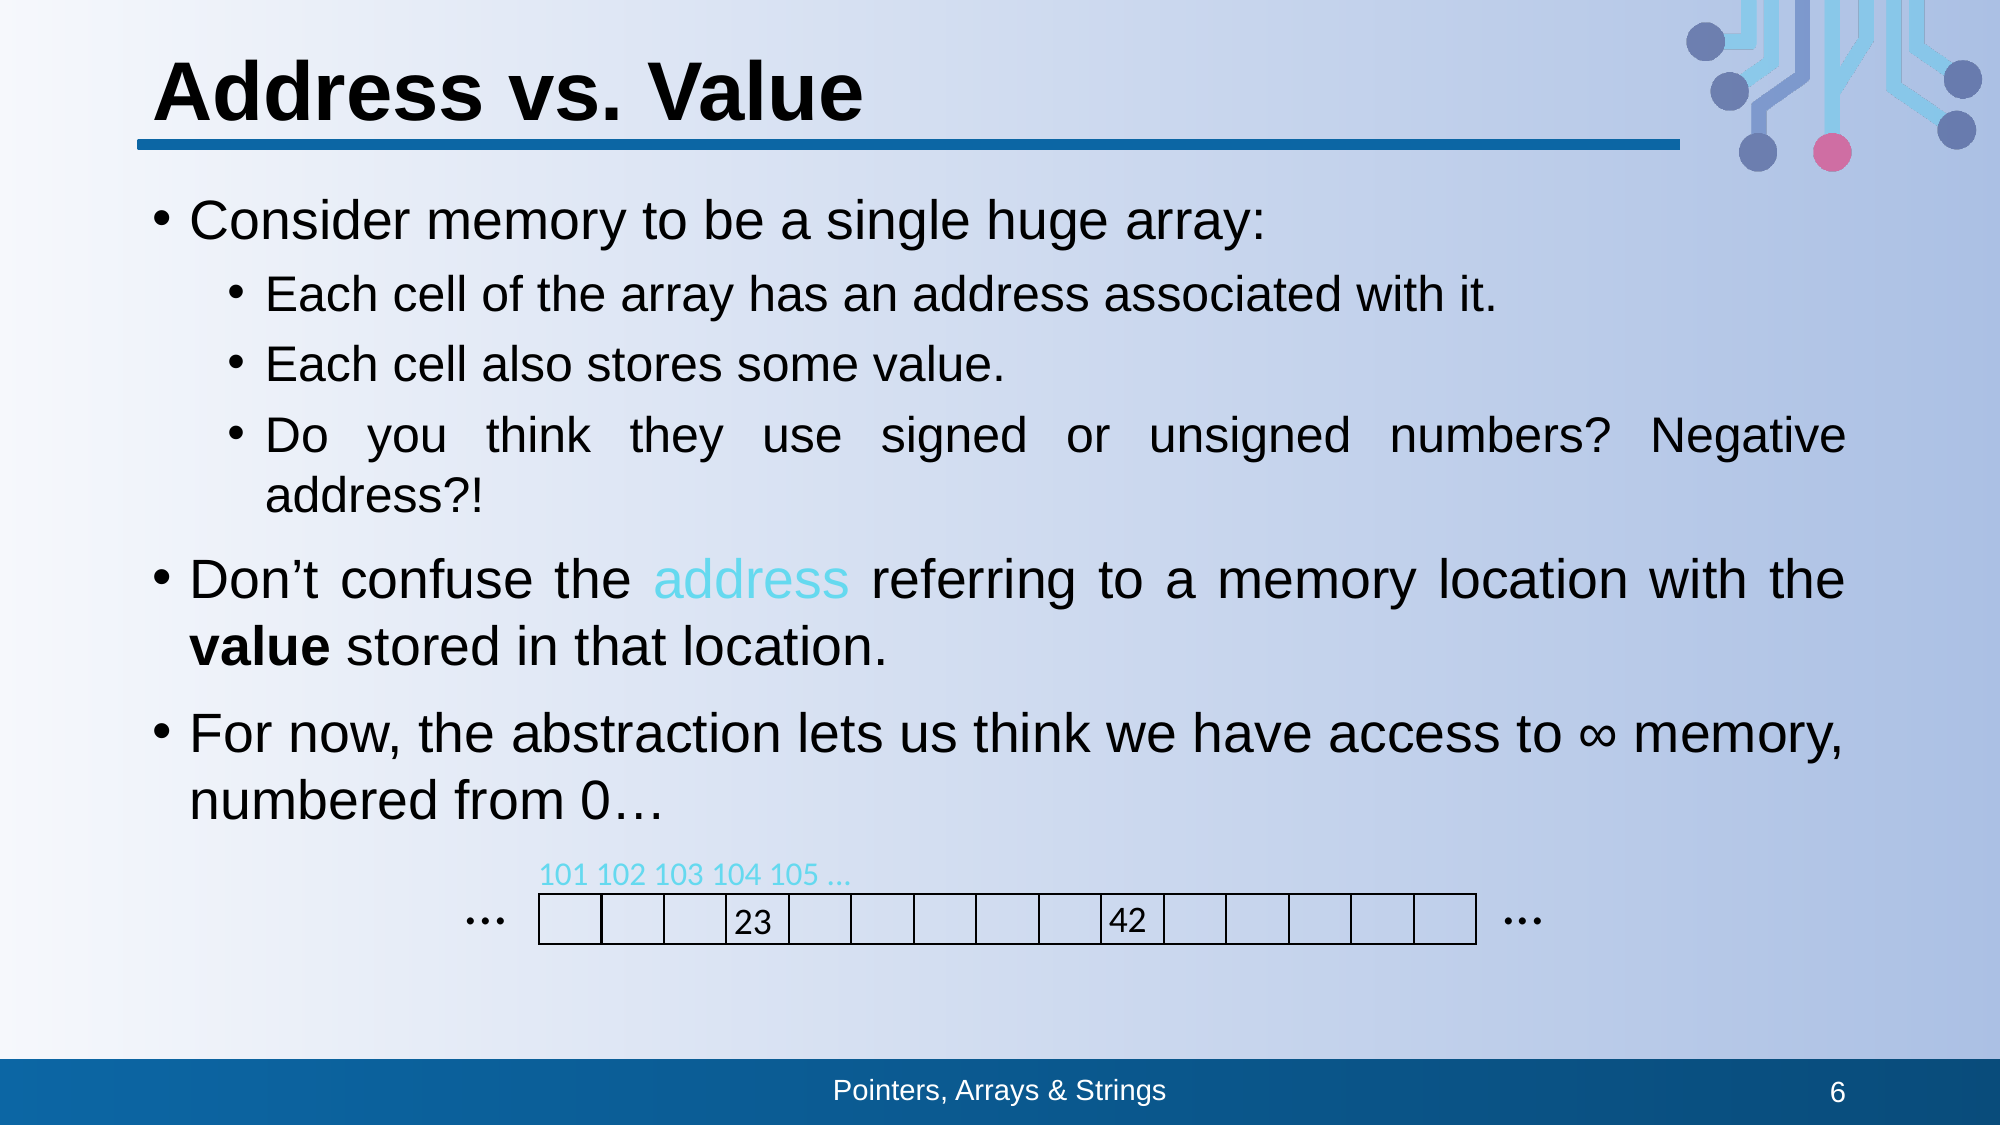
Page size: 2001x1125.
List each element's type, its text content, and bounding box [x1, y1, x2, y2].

title Address vs. Value [137, 17, 1863, 169]
list Consider memory to be a single huge array: Each cell of the array has an address associated with it. Each cell also stores some value. Do you think they use signed or unsigned numbers? Negative address?! Don’t confuse the address referring to a memory location with the value stored in that location. For now, the abstraction lets us think we have access to ∞ memory, numbered from 0… [137, 176, 1863, 1023]
slide_number 6 [1411, 1060, 1861, 1121]
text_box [439, 844, 1561, 950]
picture [1663, 0, 2000, 204]
text_box [362, 137, 1650, 536]
footer Pointers, Arrays & Strings [662, 1059, 1338, 1119]
